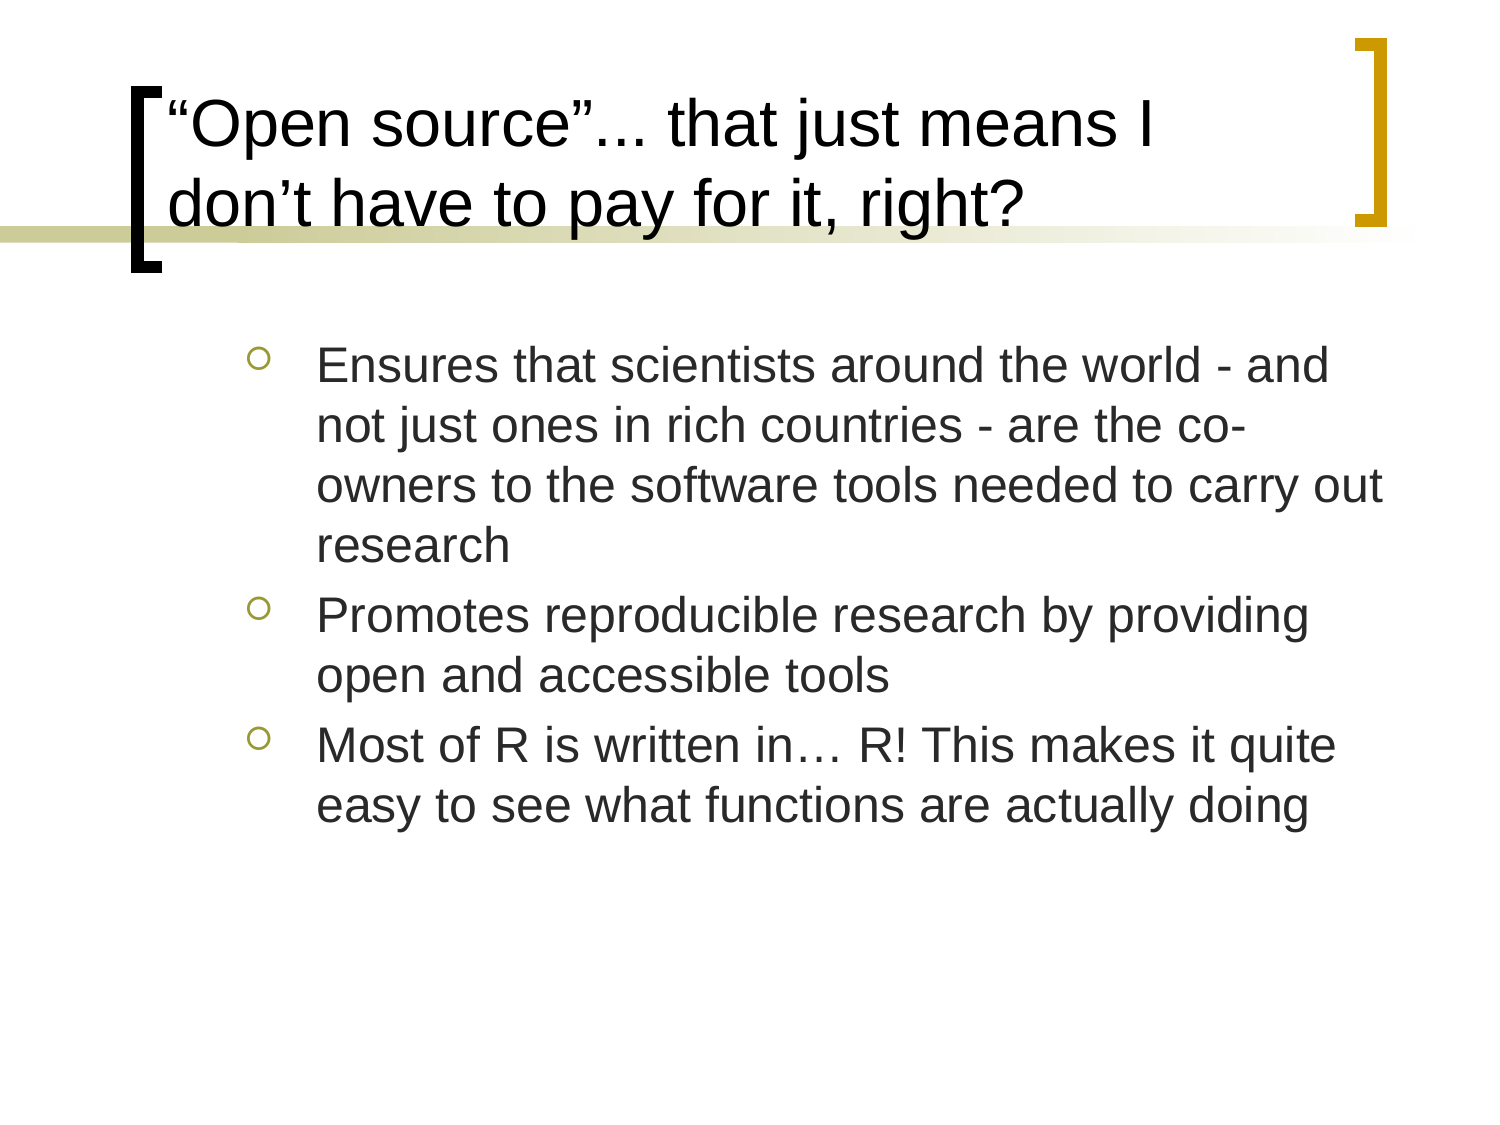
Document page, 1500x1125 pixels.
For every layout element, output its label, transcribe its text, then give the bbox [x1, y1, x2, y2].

list Ensures that scientists around the world - and not just ones in rich countries - are the co-owners to the software tools needed to carry out research Promotes reproducible research by providing open and accessible tools Most of R is written in… R! This makes it quite easy to see what functions are actually doing [155, 324, 1413, 1075]
title “Open source”... that just means I don’t have to pay for it, right? [152, 15, 1328, 248]
